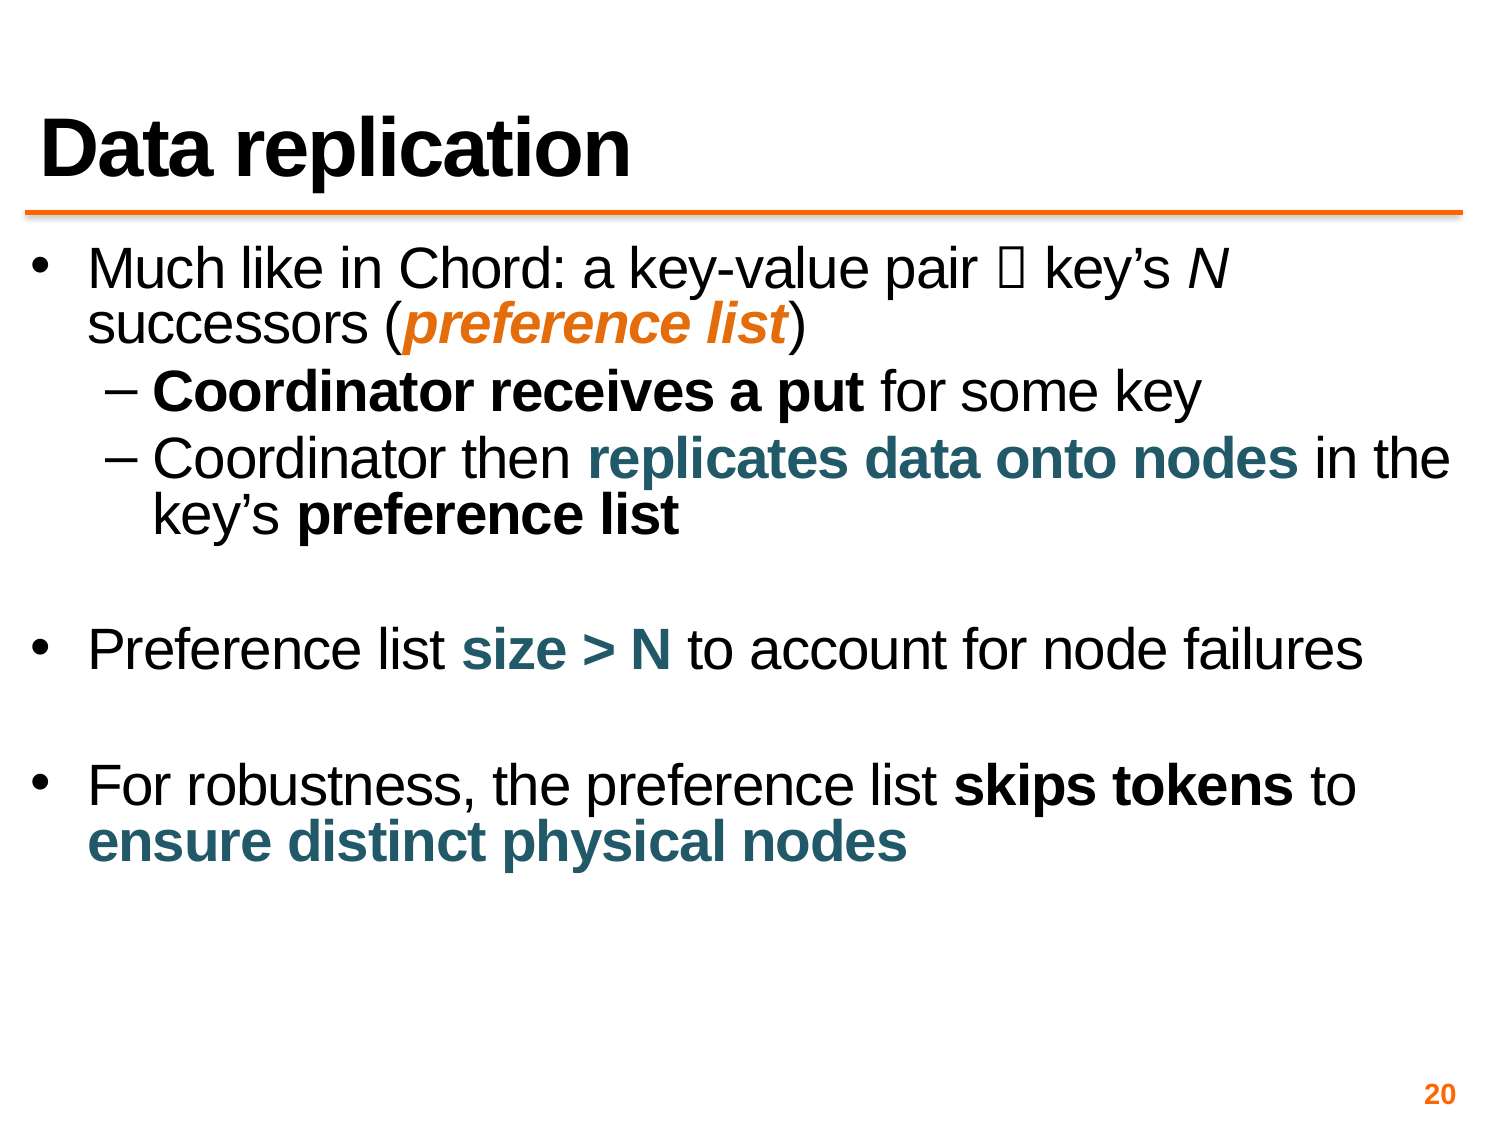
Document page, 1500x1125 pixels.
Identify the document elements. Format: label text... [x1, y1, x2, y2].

slide_number 20 [1112, 1074, 1463, 1110]
list Much like in Chord: a key-value pair  key’s N successors (preference list) Coordinator receives a put for some key Coordinator then replicates data onto nodes in the key’s preference list Preference list size > N to account for node failures For robustness, the preference list skips tokens to ensure distinct physical nodes [24, 237, 1463, 1063]
title Data replication [24, 24, 1463, 201]
